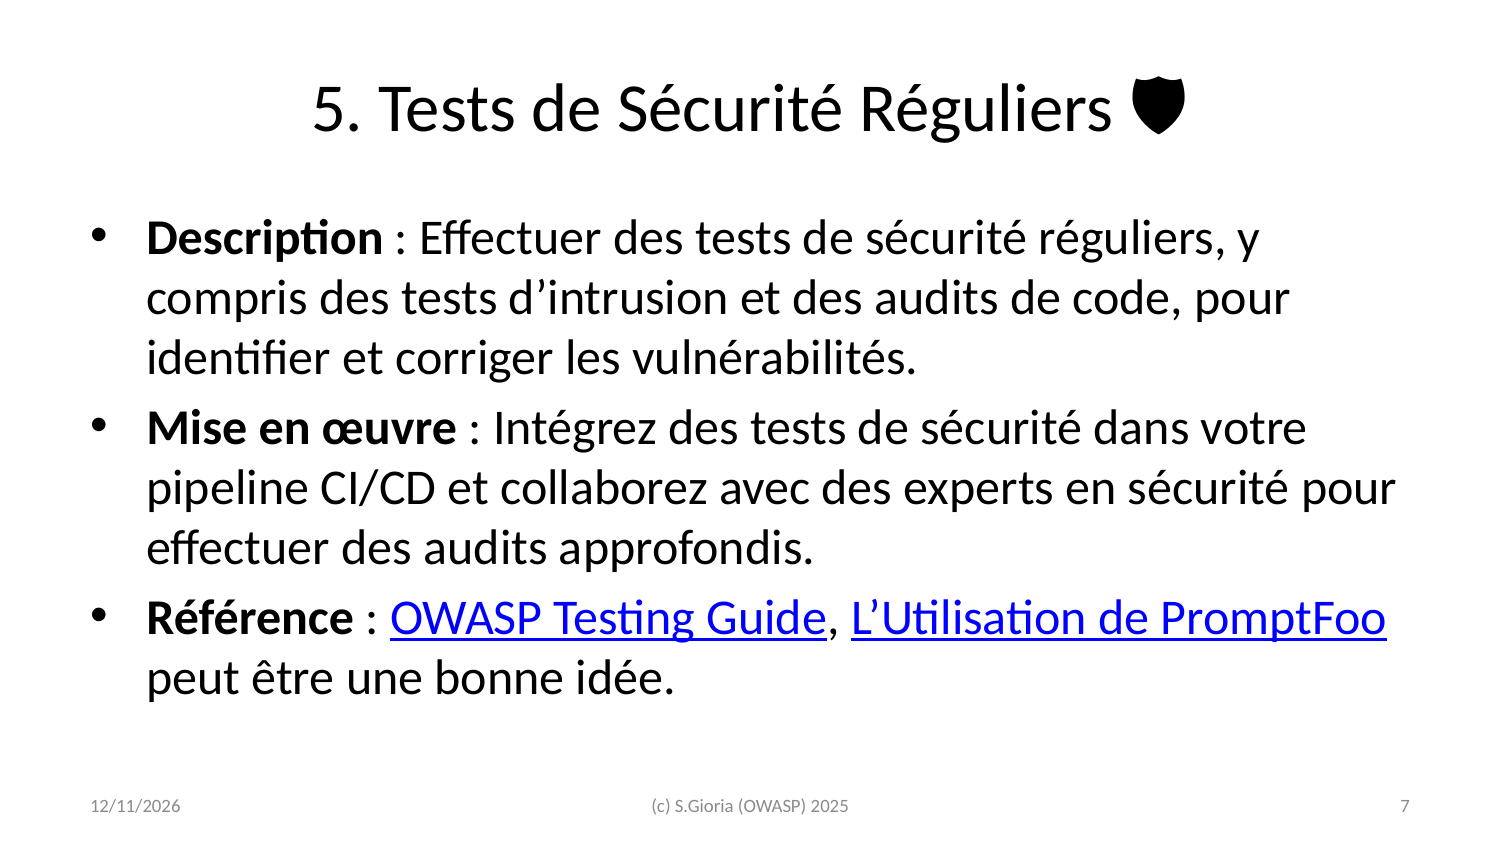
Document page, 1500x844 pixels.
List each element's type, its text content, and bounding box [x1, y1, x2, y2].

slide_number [75, 782, 425, 827]
footer (c) S.Gioria (OWASP) 2025 [512, 782, 988, 827]
list Description : Effectuer des tests de sécurité réguliers, y compris des tests d’intrusion et des audits de code, pour identifier et corriger les vulnérabilités. Mise en œuvre : Intégrez des tests de sécurité dans votre pipeline CI/CD et collaborez avec des experts en sécurité pour effectuer des audits approfondis. Référence : OWASP Testing Guide, L’Utilisation de PromptFoo peut être une bonne idée. [75, 196, 1425, 754]
title 5. Tests de Sécurité Réguliers 🛡️ [75, 33, 1425, 175]
slide_number ‹#› [1074, 782, 1425, 827]
